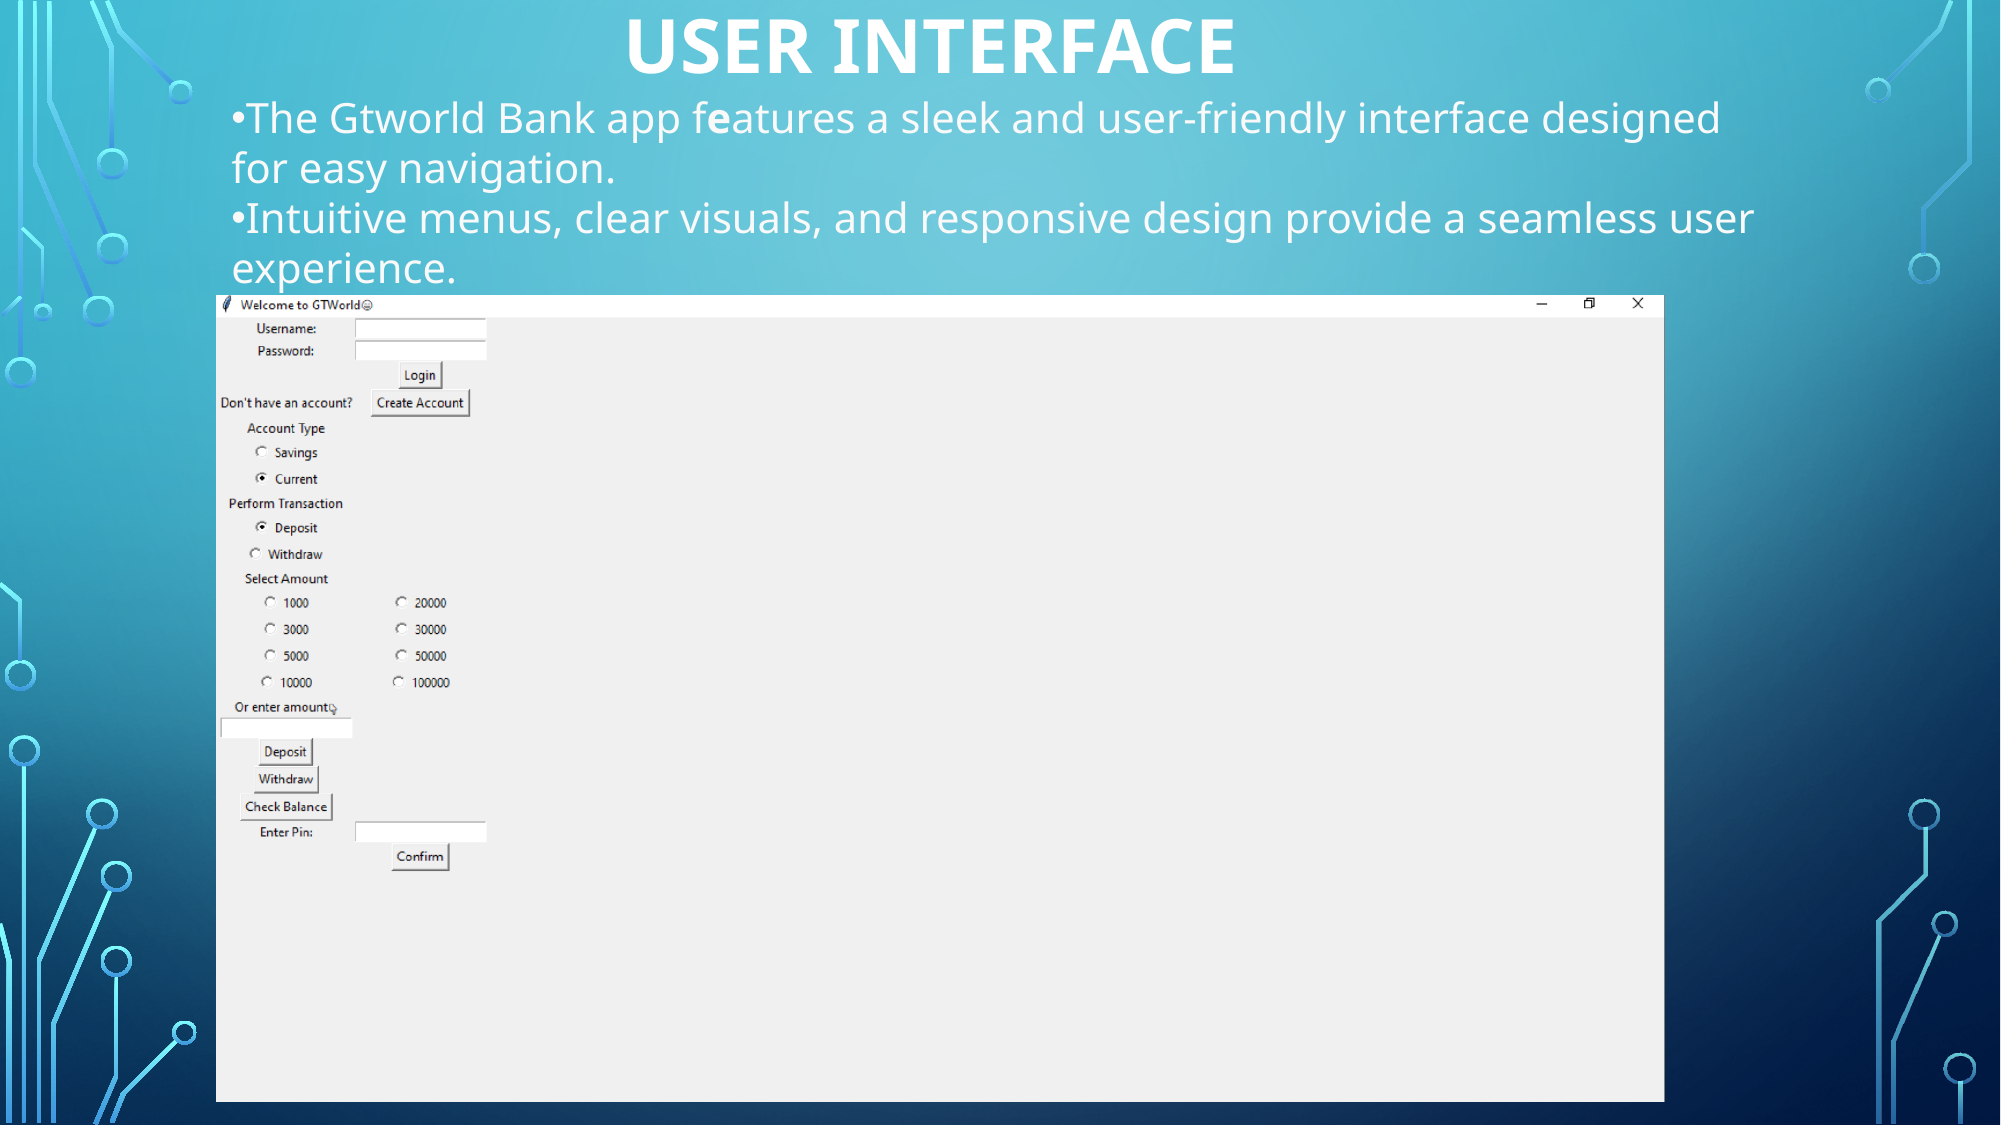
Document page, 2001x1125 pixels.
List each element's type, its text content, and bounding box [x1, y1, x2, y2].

text_box The Gtworld Bank app features a sleek and user-friendly interface designed for easy navigation. Intuitive menus, clear visuals, and responsive design provide a seamless user experience. Let's take a look at a screenshot of the Gtworld Bank app in action: [216, 84, 1784, 400]
title USER INTERFACE [608, 0, 2000, 171]
picture [216, 294, 1666, 1102]
